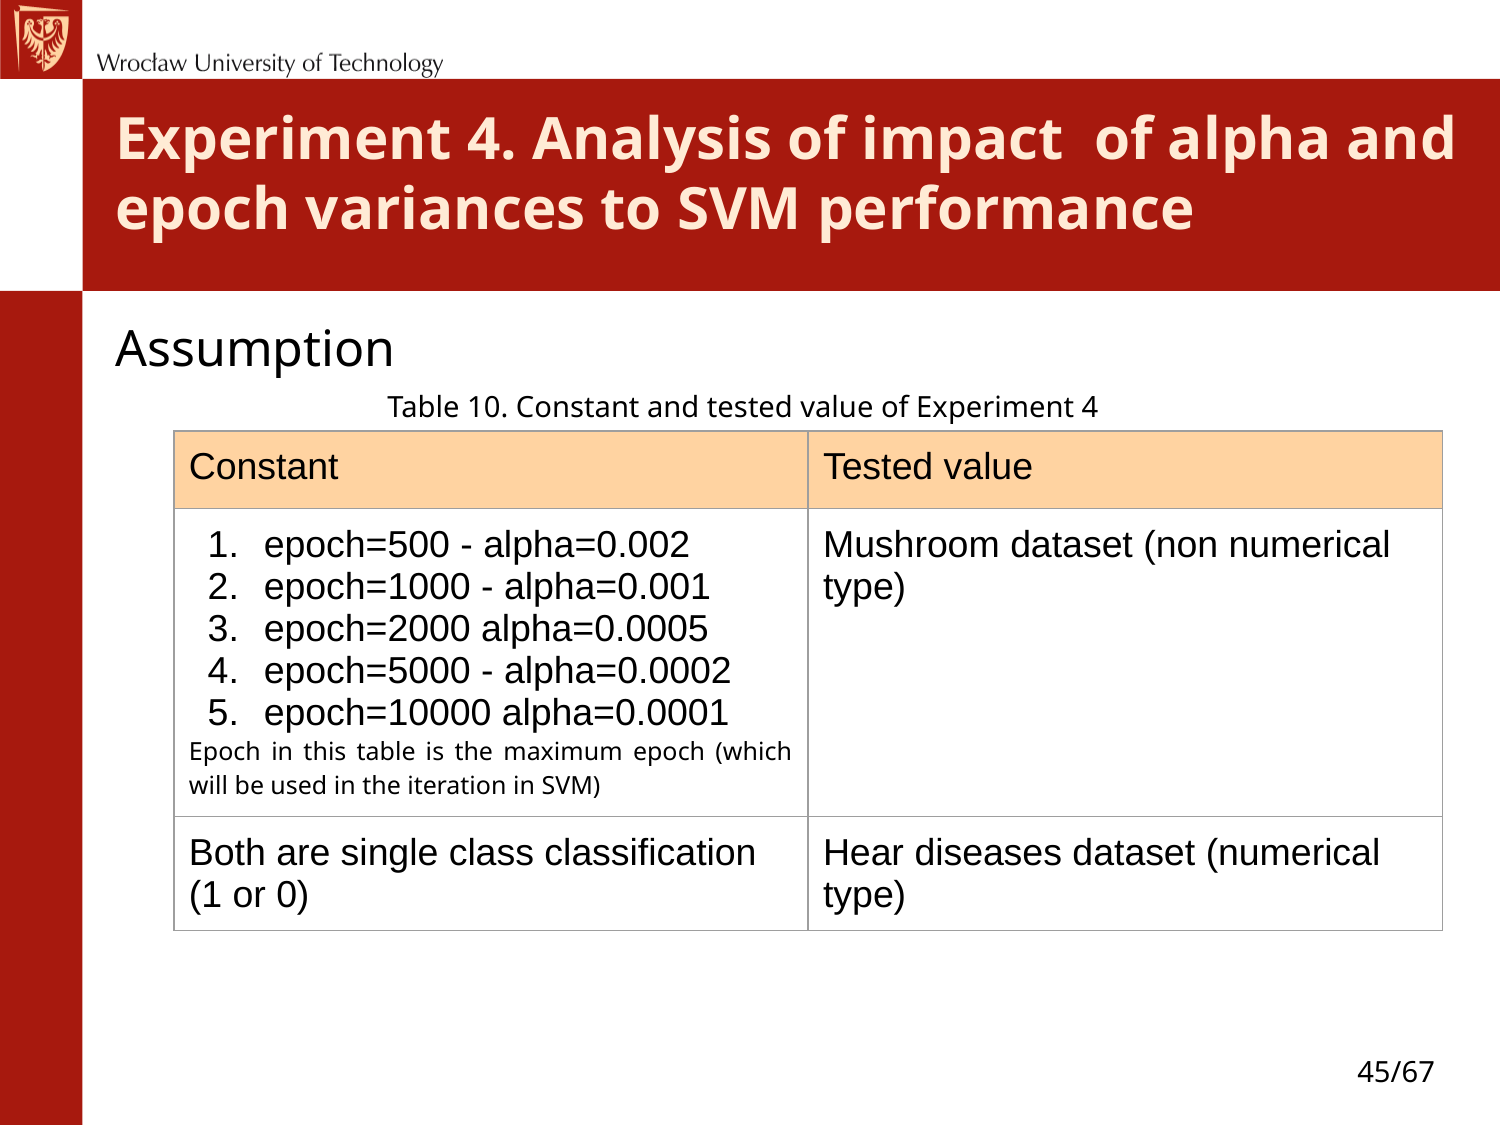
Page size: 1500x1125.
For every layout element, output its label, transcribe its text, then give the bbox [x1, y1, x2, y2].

table_cell Both are single class classification (1 or 0) [175, 817, 807, 930]
table_cell Hear diseases dataset (numerical type) [809, 817, 1442, 930]
list Assumption [100, 308, 1483, 1106]
text_box Table 10. Constant and tested value of Experiment 4 [372, 373, 1316, 431]
picture [0, 0, 443, 79]
table_header Tested value [809, 432, 1442, 508]
text_box 45/67 [1342, 1037, 1470, 1108]
table_header Constant [175, 432, 807, 508]
table_cell epoch=500 - alpha=0.002 epoch=1000 - alpha=0.001 epoch=2000 alpha=0.0005 epoch=5000 - alpha=0.0002 epoch=10000 alpha=0.0001 Epoch in this table is the maximum epoch (which will be used in the iteration in SVM) [175, 509, 807, 816]
title Experiment 4. Analysis of impact of alpha and epoch variances to SVM performance [100, 103, 1483, 308]
table_cell Mushroom dataset (non numerical type) [809, 509, 1442, 816]
